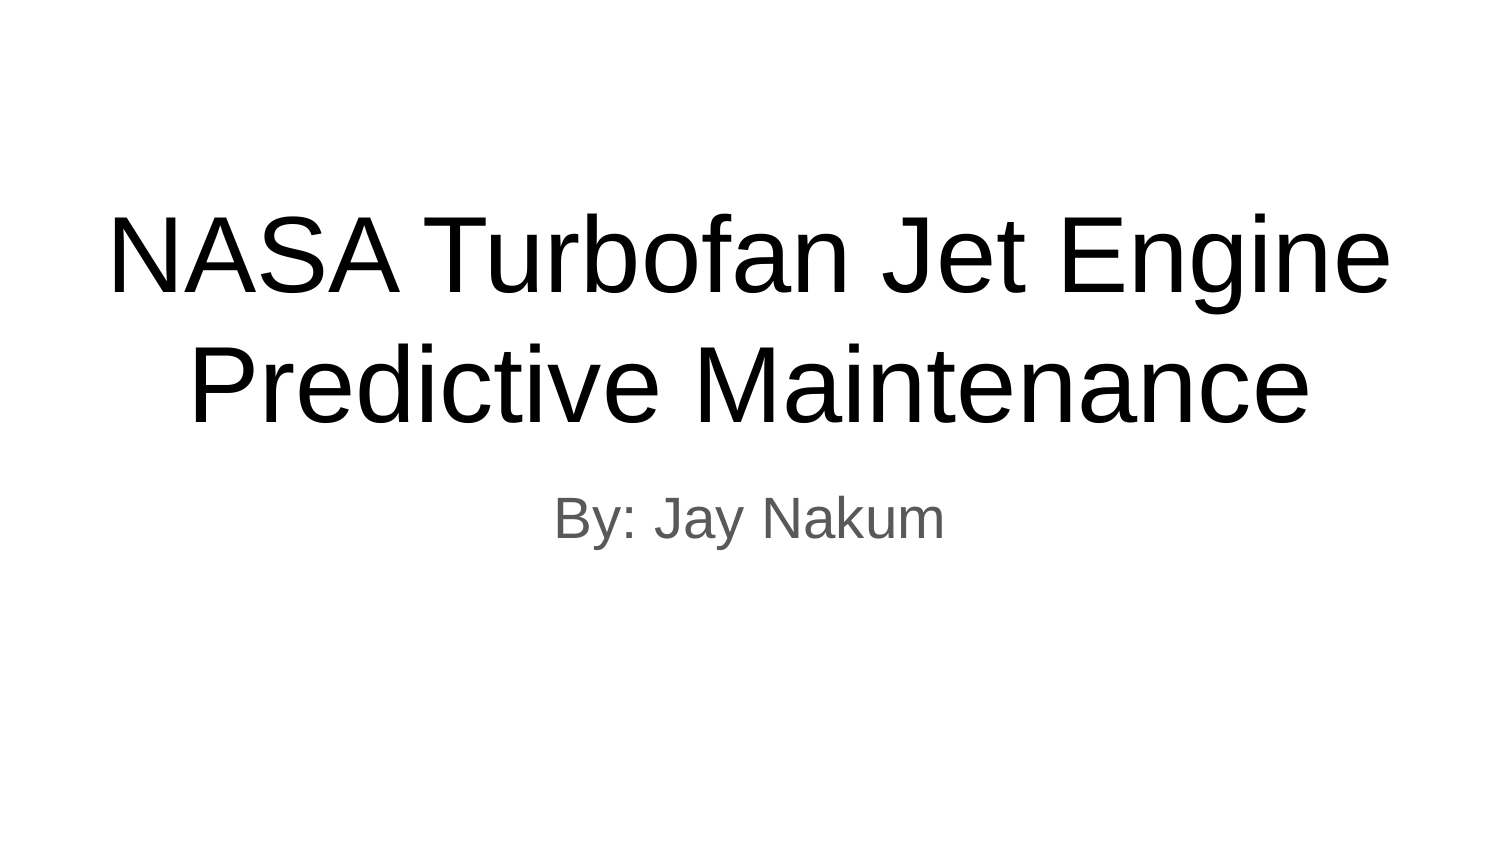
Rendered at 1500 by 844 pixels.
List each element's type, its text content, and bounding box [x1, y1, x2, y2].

title NASA Turbofan Jet Engine Predictive Maintenance [51, 122, 1449, 459]
subtitle By: Jay Nakum [51, 464, 1449, 595]
